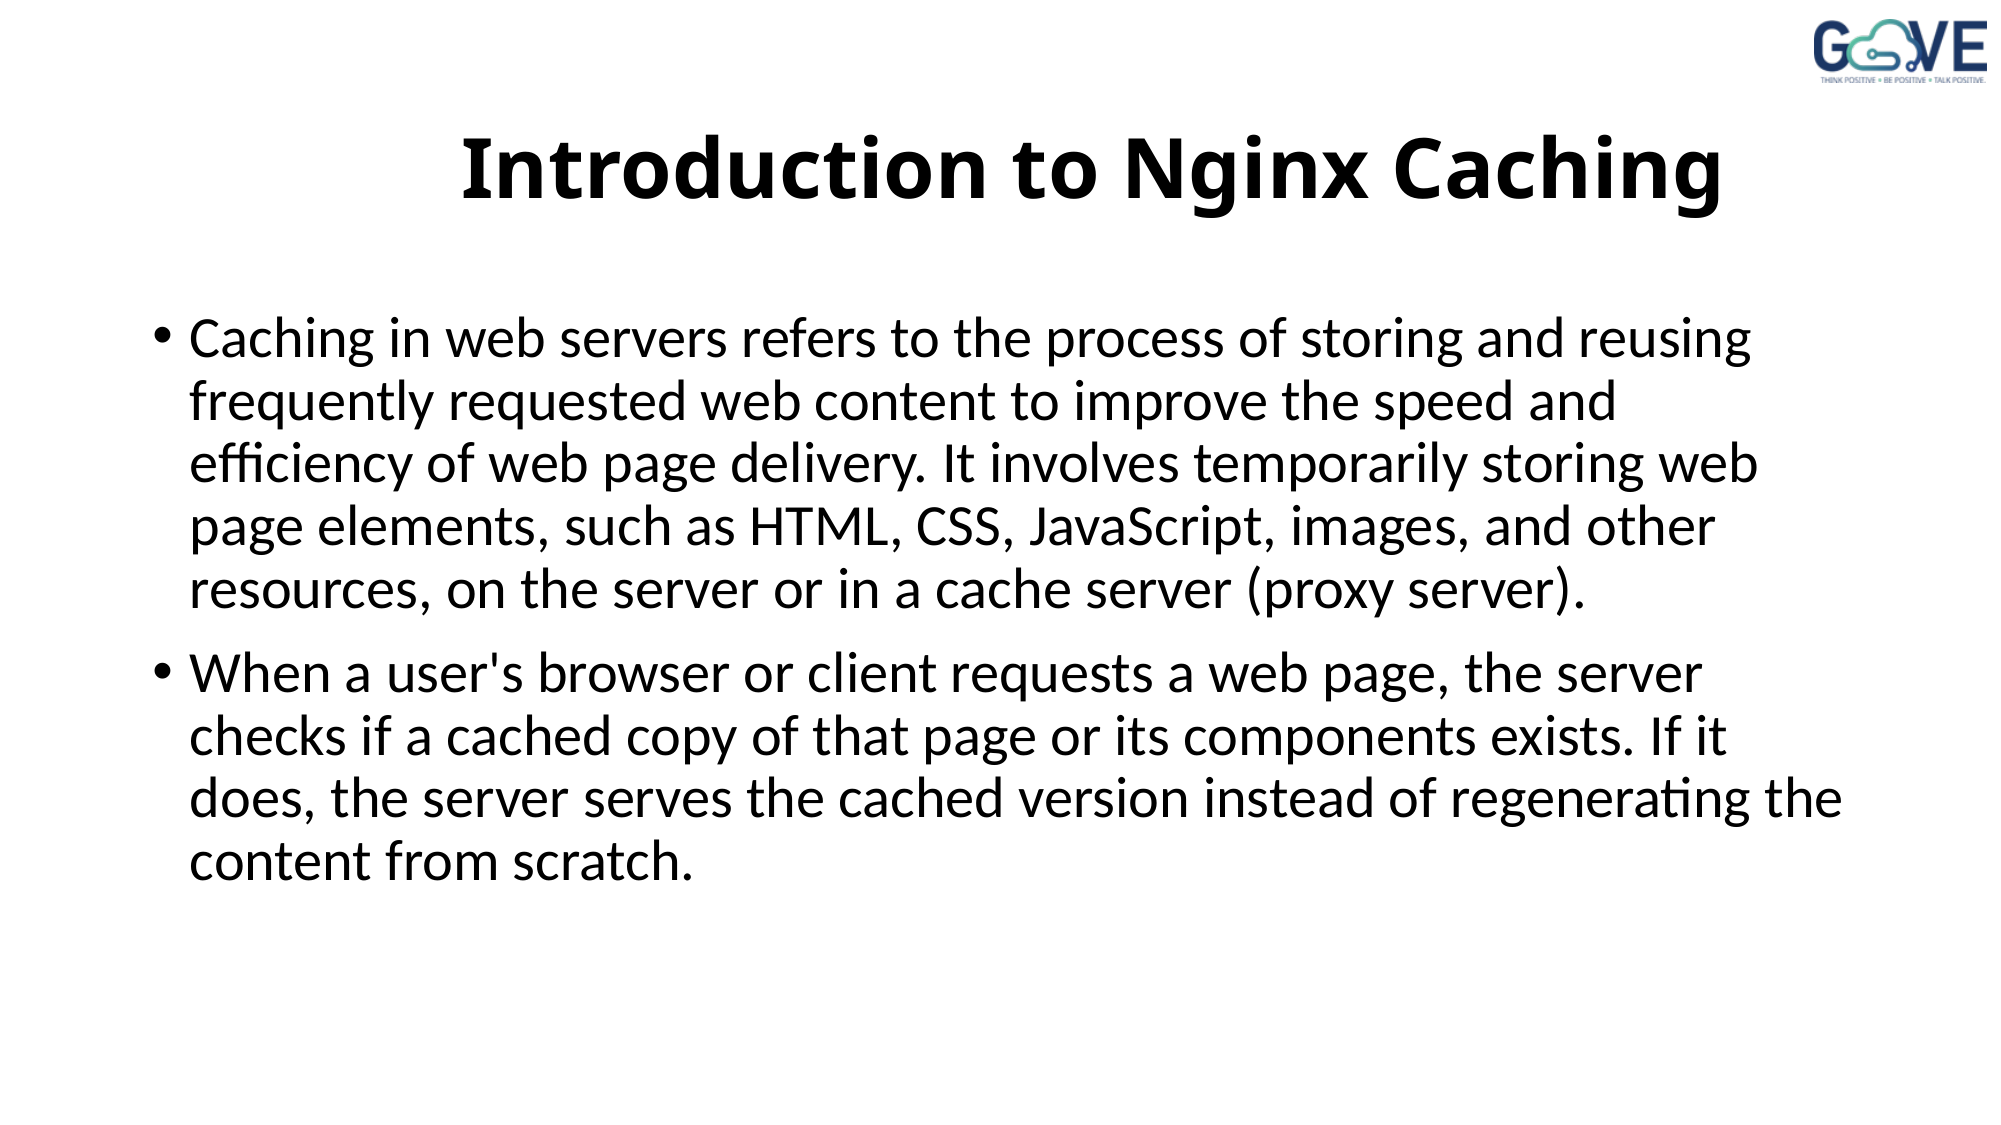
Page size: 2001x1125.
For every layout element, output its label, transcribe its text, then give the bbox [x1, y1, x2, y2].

list Caching in web servers refers to the process of storing and reusing frequently requested web content to improve the speed and efficiency of web page delivery. It involves temporarily storing web page elements, such as HTML, CSS, JavaScript, images, and other resources, on the server or in a cache server (proxy server). When a user's browser or client requests a web page, the server checks if a cached copy of that page or its components exists. If it does, the server serves the cached version instead of regenerating the content from scratch. [137, 299, 1863, 1014]
title Introduction to Nginx Caching [137, 59, 1863, 278]
picture [1814, 19, 1987, 83]
